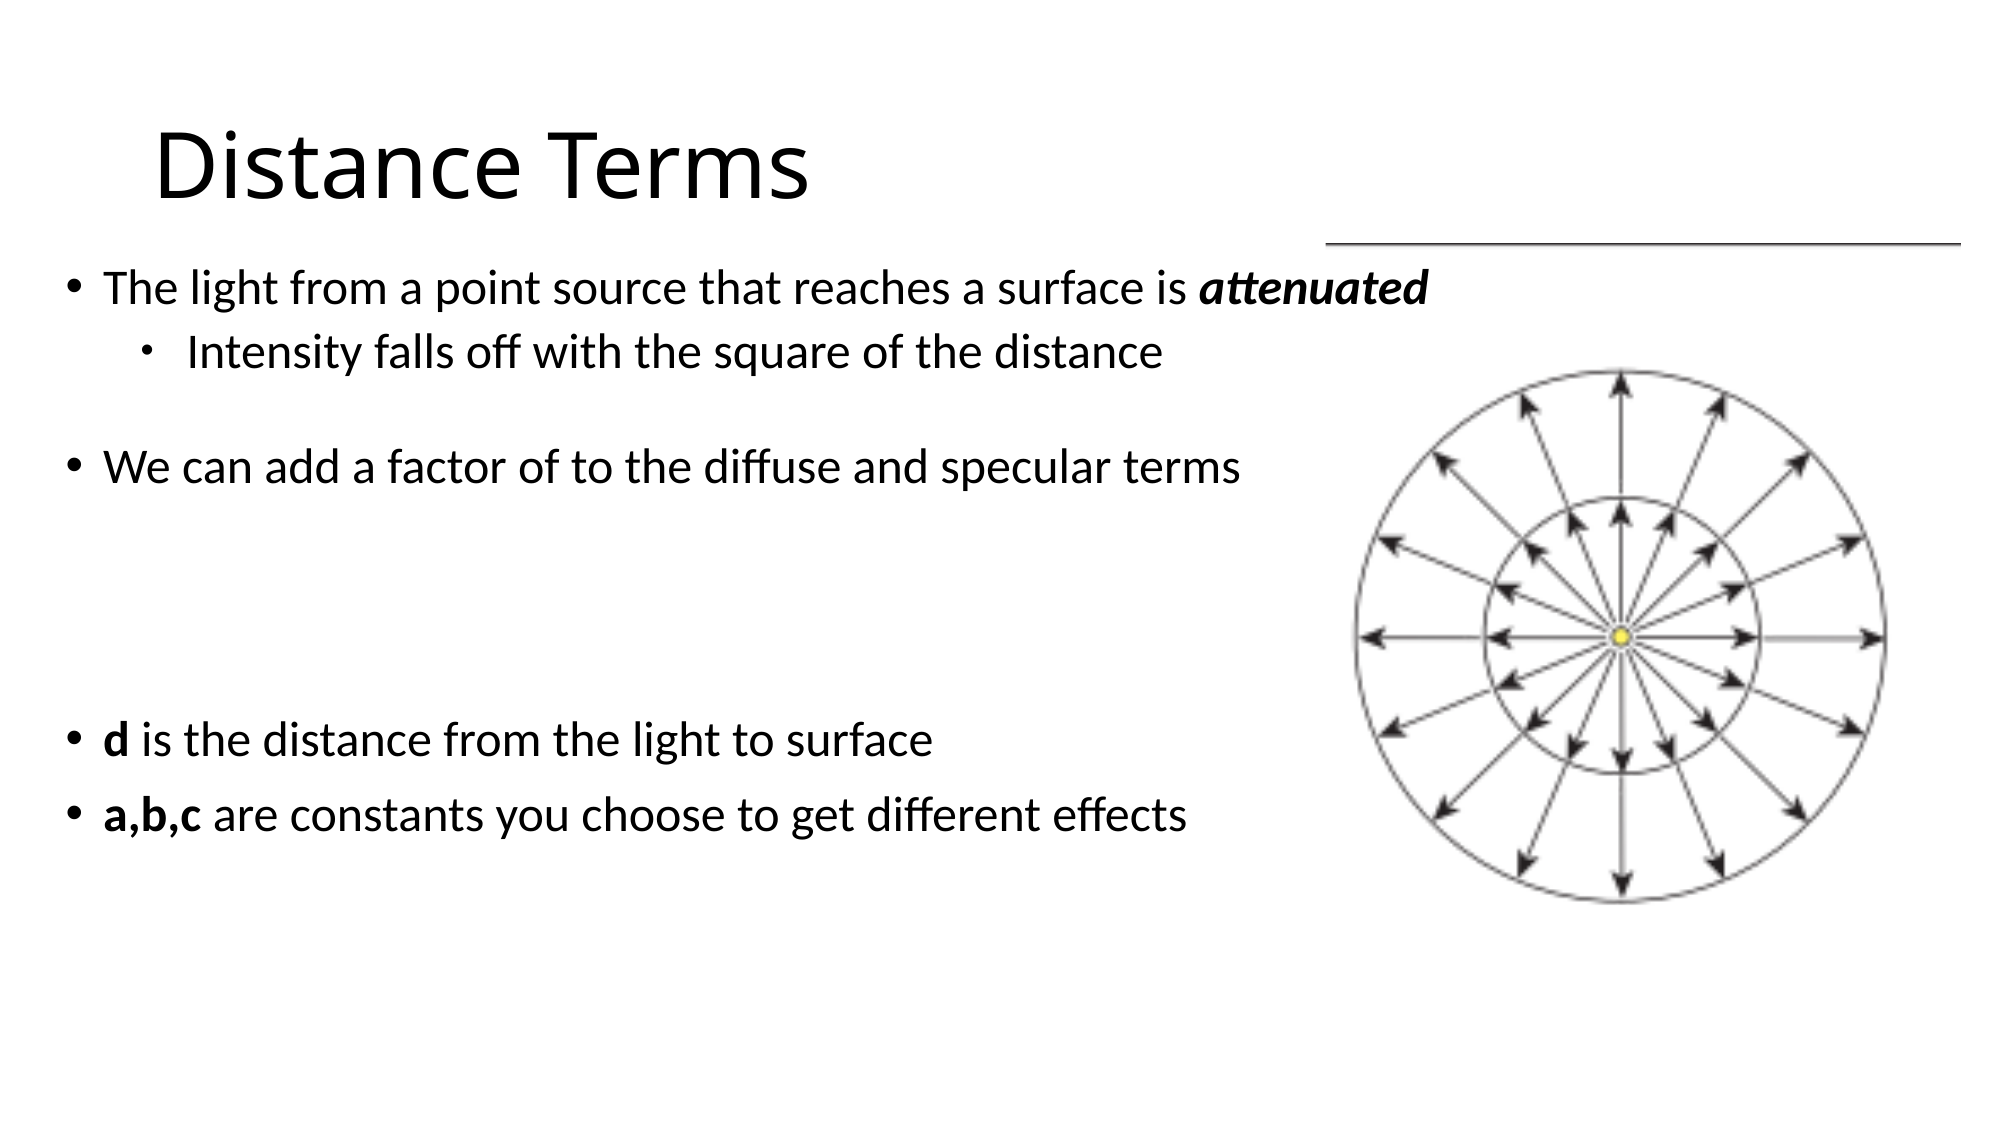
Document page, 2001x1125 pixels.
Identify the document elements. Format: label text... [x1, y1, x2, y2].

picture [1325, 243, 1961, 964]
title Distance Terms [137, 59, 1863, 278]
